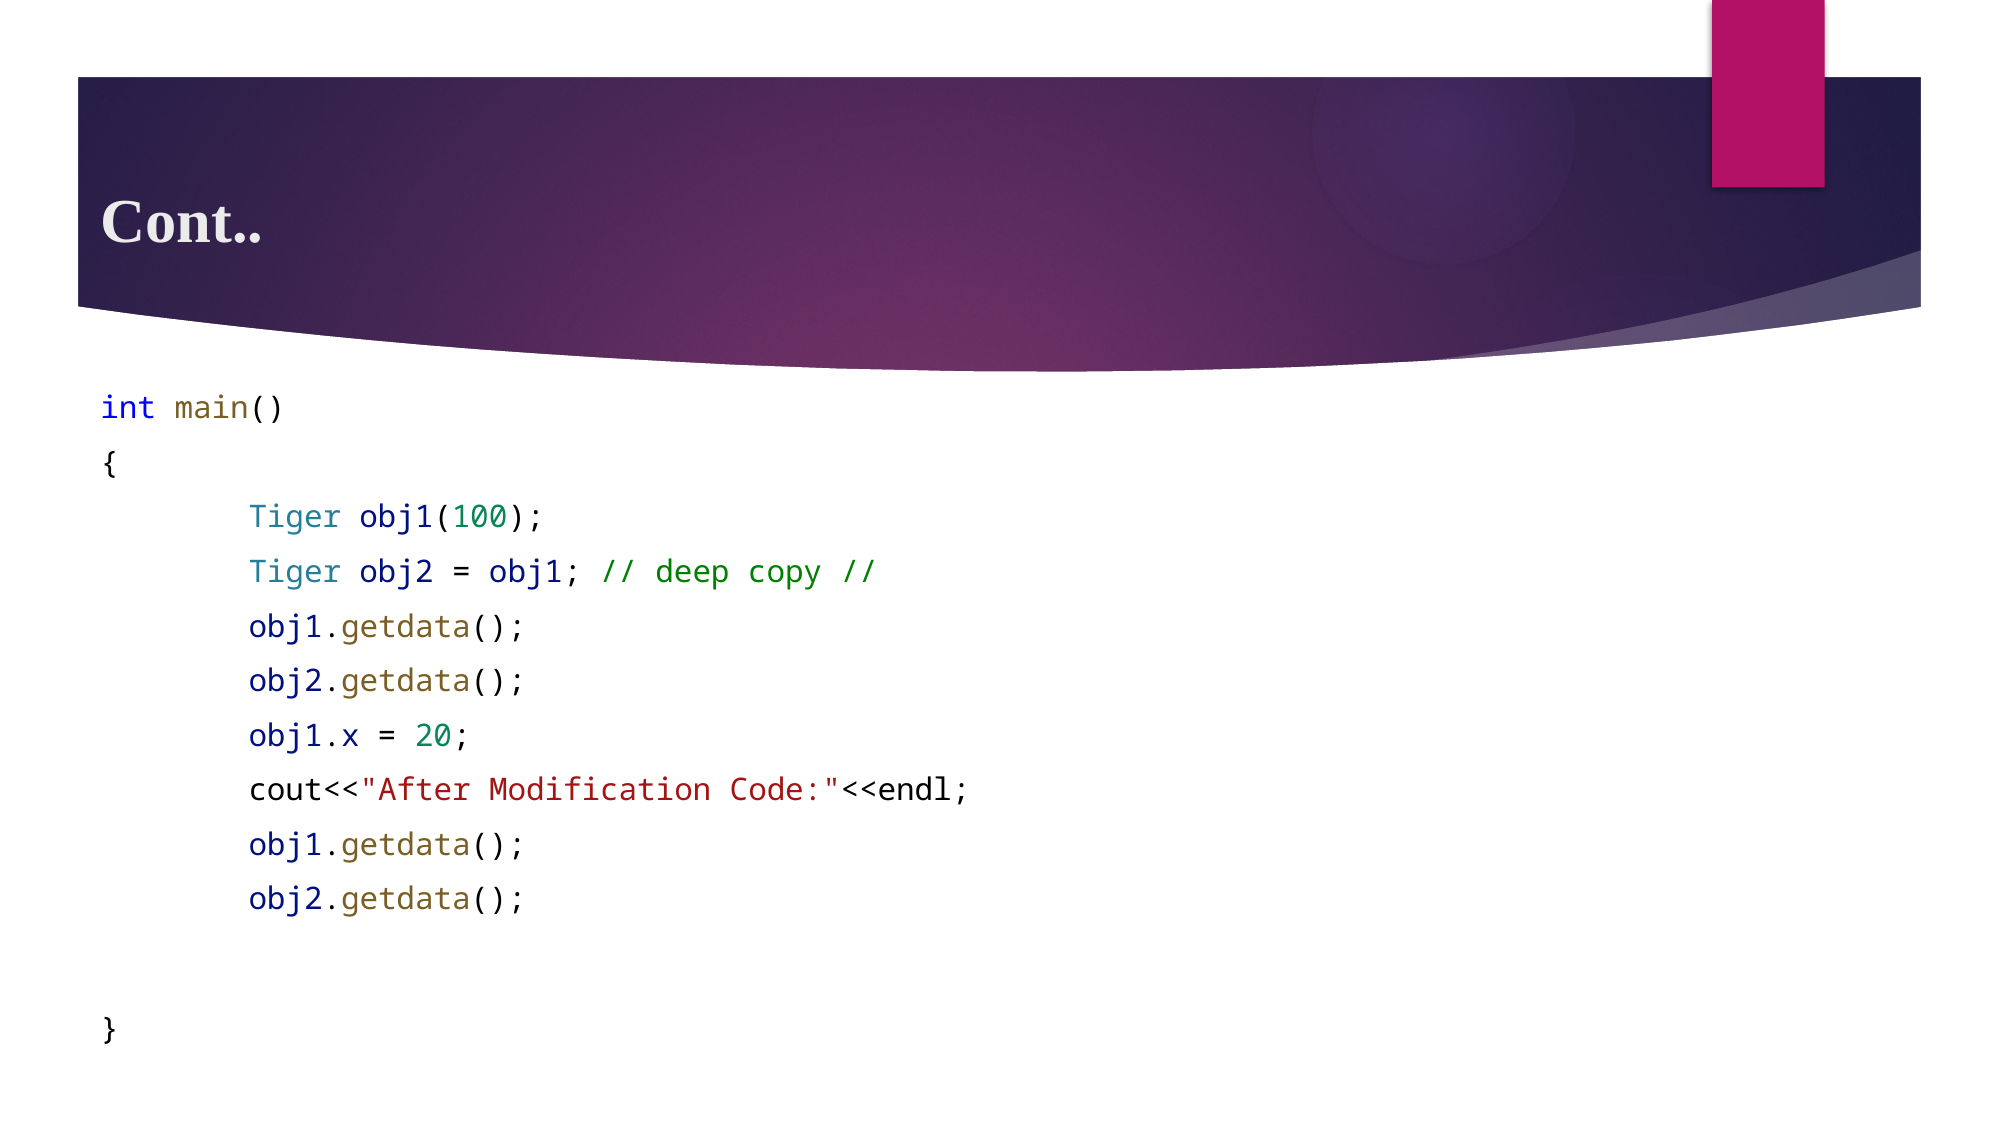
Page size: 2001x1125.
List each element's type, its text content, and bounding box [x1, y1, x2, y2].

title Cont.. [85, 159, 1627, 276]
list int main() { Tiger obj1(100); Tiger obj2 = obj1; // deep copy // obj1.getdata(); obj2.getdata(); obj1.x = 20; cout<<"After Modification Code:"<<endl; obj1.getdata(); obj2.getdata(); } [85, 380, 1912, 1061]
